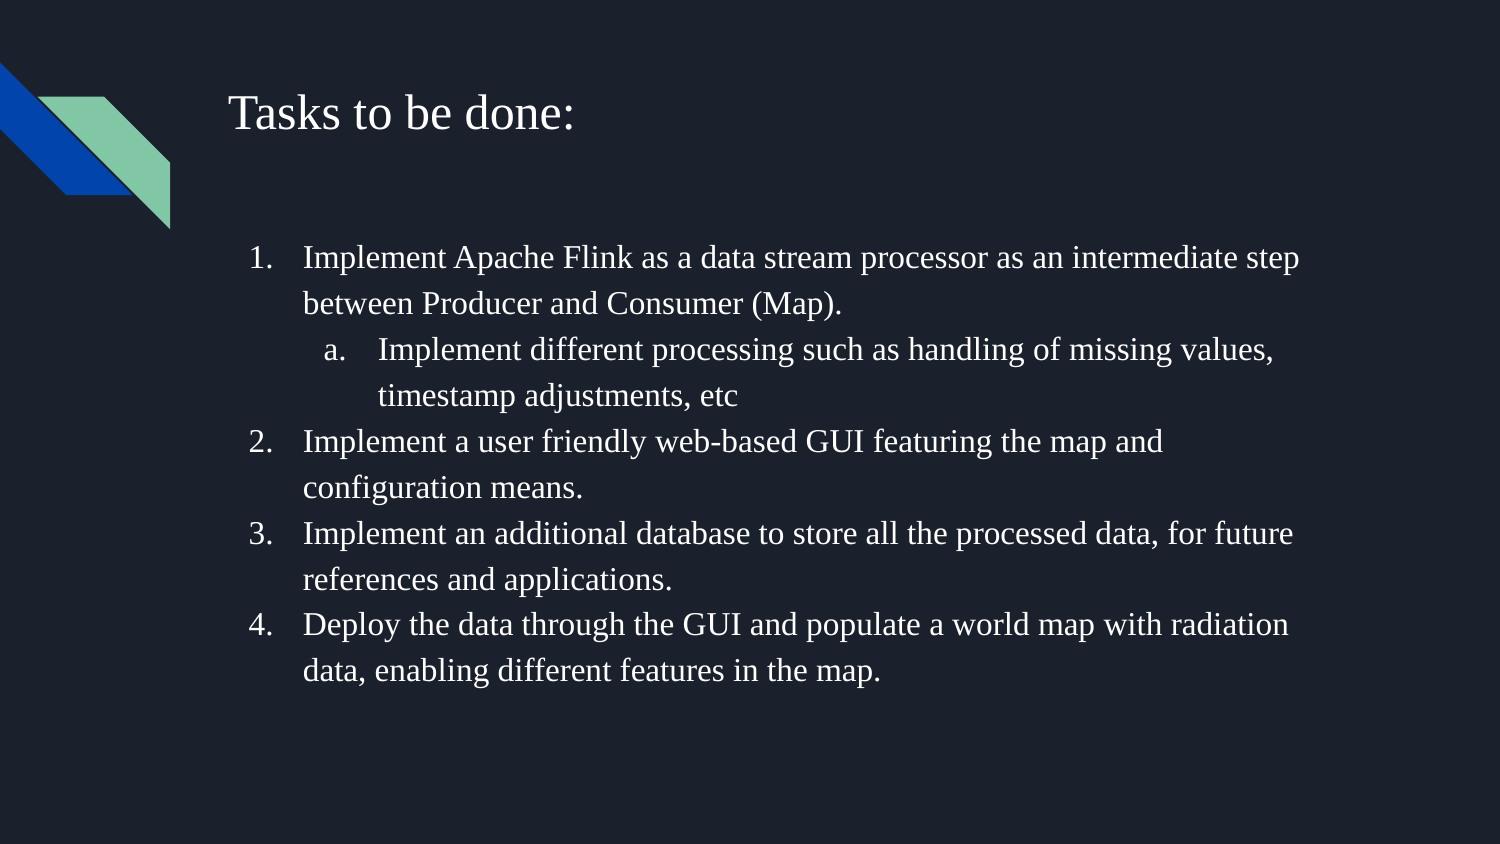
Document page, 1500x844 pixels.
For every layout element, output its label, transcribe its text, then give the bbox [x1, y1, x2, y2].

list Implement Apache Flink as a data stream processor as an intermediate step between Producer and Consumer (Map). Implement different processing such as handling of missing values, timestamp adjustments, etc Implement a user friendly web-based GUI featuring the map and configuration means. Implement an additional database to store all the processed data, for future references and applications. Deploy the data through the GUI and populate a world map with radiation data, enabling different features in the map. [212, 214, 1368, 693]
title Tasks to be done: [212, 64, 1368, 214]
